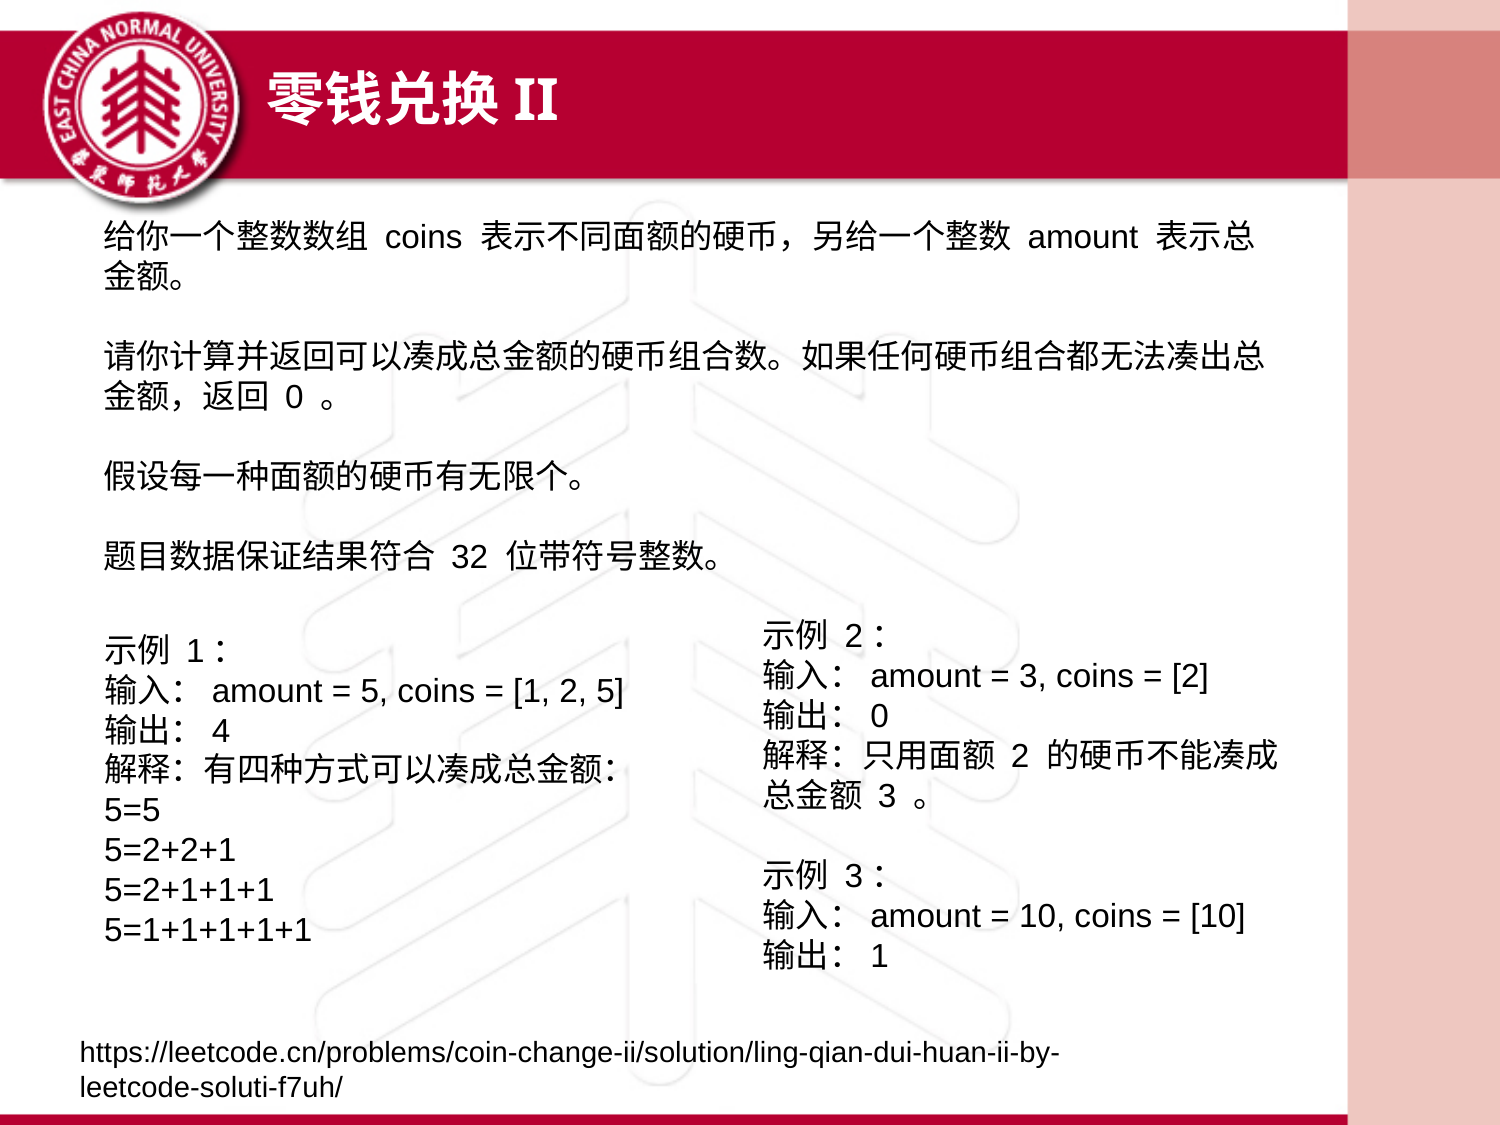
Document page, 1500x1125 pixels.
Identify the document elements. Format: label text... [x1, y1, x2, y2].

text_box 示例 2： 输入：amount = 3, coins = [2] 输出：0 解释：只用面额 2 的硬币不能凑成总金额 3 。 示例 3： 输入：amount = 10, coins = [10] 输出：1 [747, 607, 1317, 1022]
picture [0, 0, 1500, 1125]
text_box 零钱兑换II [251, 54, 574, 140]
text_box 示例 1： 输入：amount = 5, coins = [1, 2, 5] 输出：4 解释：有四种方式可以凑成总金额： 5=5 5=2+2+1 5=2+1+1+1 5=1+1+1+1+1 [89, 621, 709, 956]
text_box 给你一个整数数组 coins 表示不同面额的硬币，另给一个整数 amount 表示总金额。 请你计算并返回可以凑成总金额的硬币组合数。如果任何硬币组合都无法凑出总金额，返回 0 。 假设每一种面额的硬币有无限个。 题目数据保证结果符合 32 位带符号整数。 [88, 208, 1294, 583]
text_box https://leetcode.cn/problems/coin-change-ii/solution/ling-qian-dui-huan-ii-by-leetcode-soluti-f7uh/ [64, 1026, 1101, 1111]
